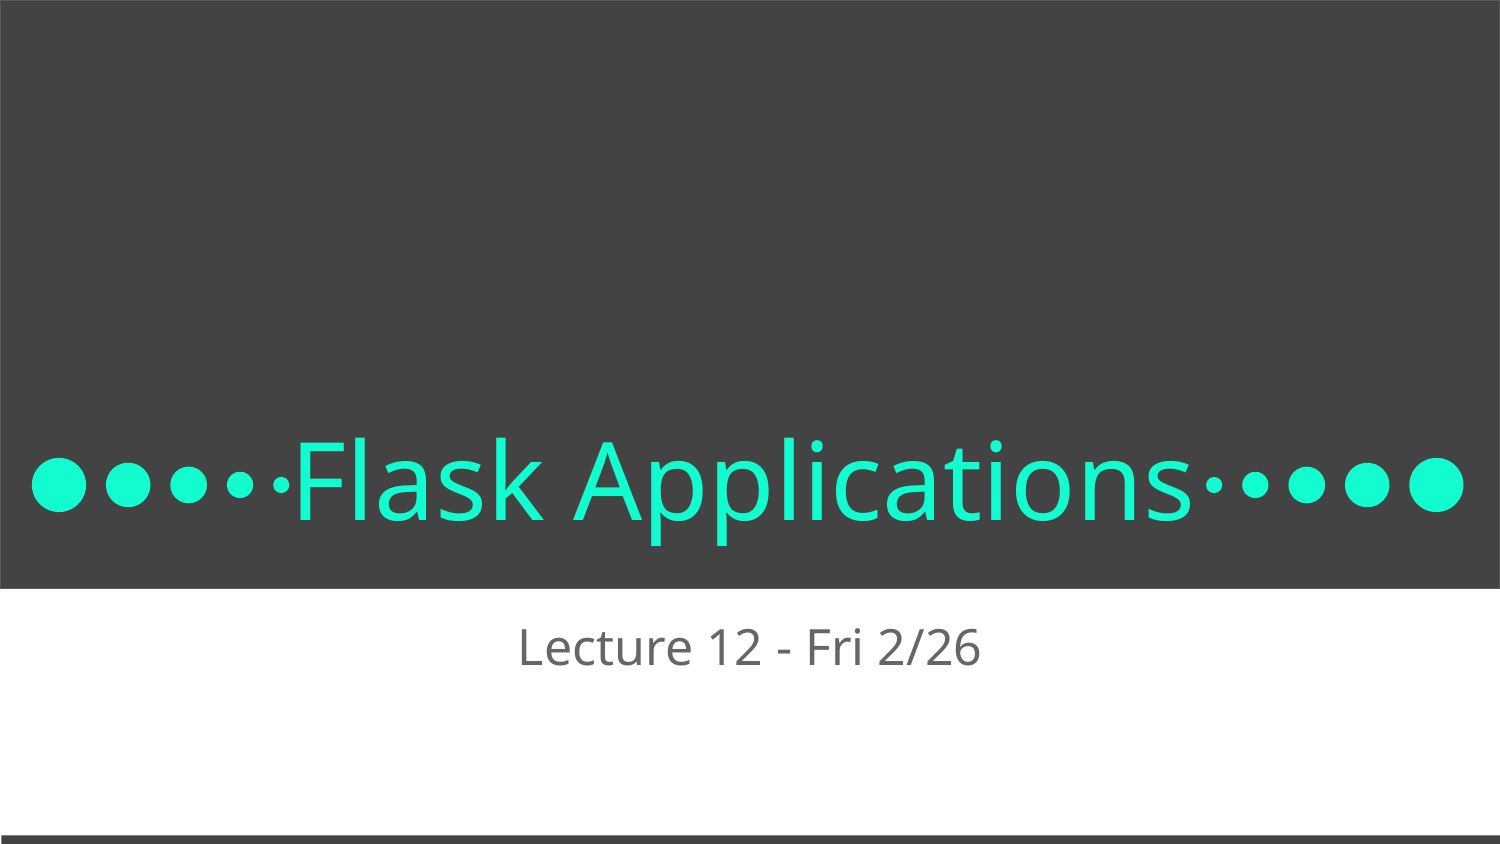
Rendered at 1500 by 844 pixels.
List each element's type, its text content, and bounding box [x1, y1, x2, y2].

title Flask Applications [44, 220, 1442, 558]
subtitle Lecture 12 - Fri 2/26 [51, 600, 1449, 731]
